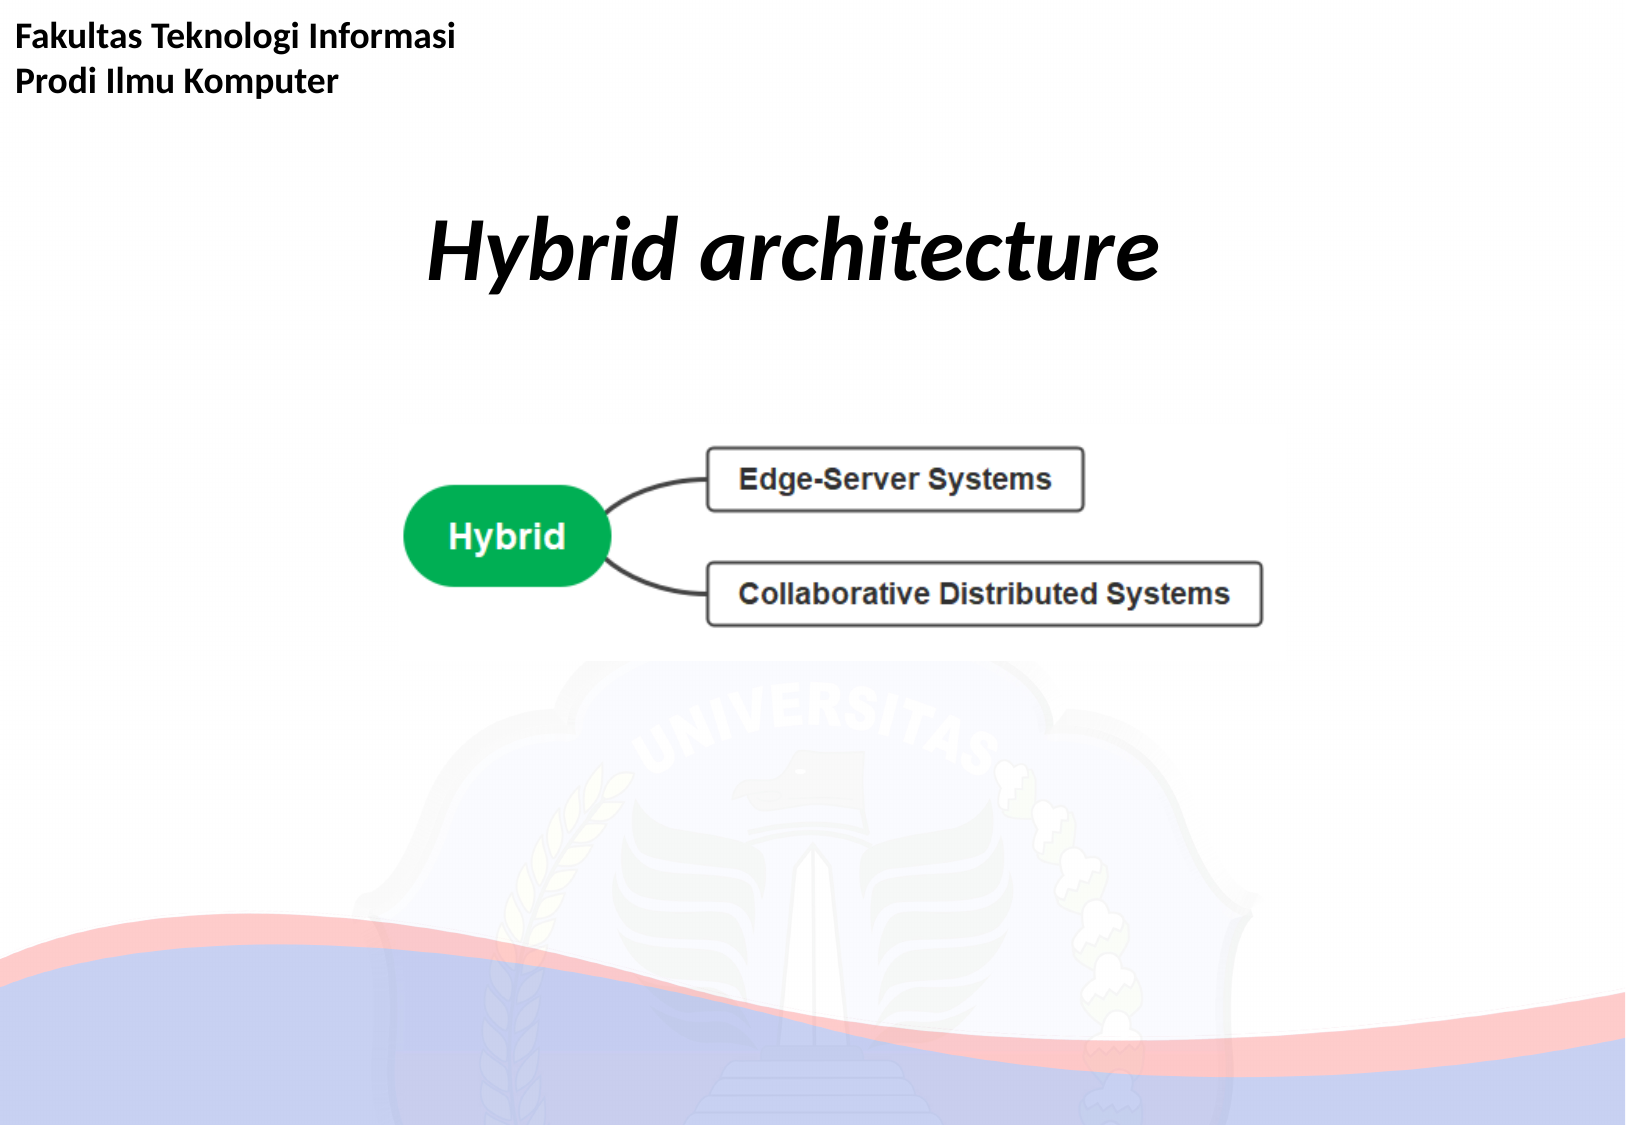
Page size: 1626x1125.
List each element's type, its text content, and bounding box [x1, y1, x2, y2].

text_box Fakultas Teknologi Informasi Prodi Ilmu Komputer [0, 0, 525, 113]
text_box Hybrid architecture [62, 149, 1525, 338]
picture [0, 0, 1626, 1125]
